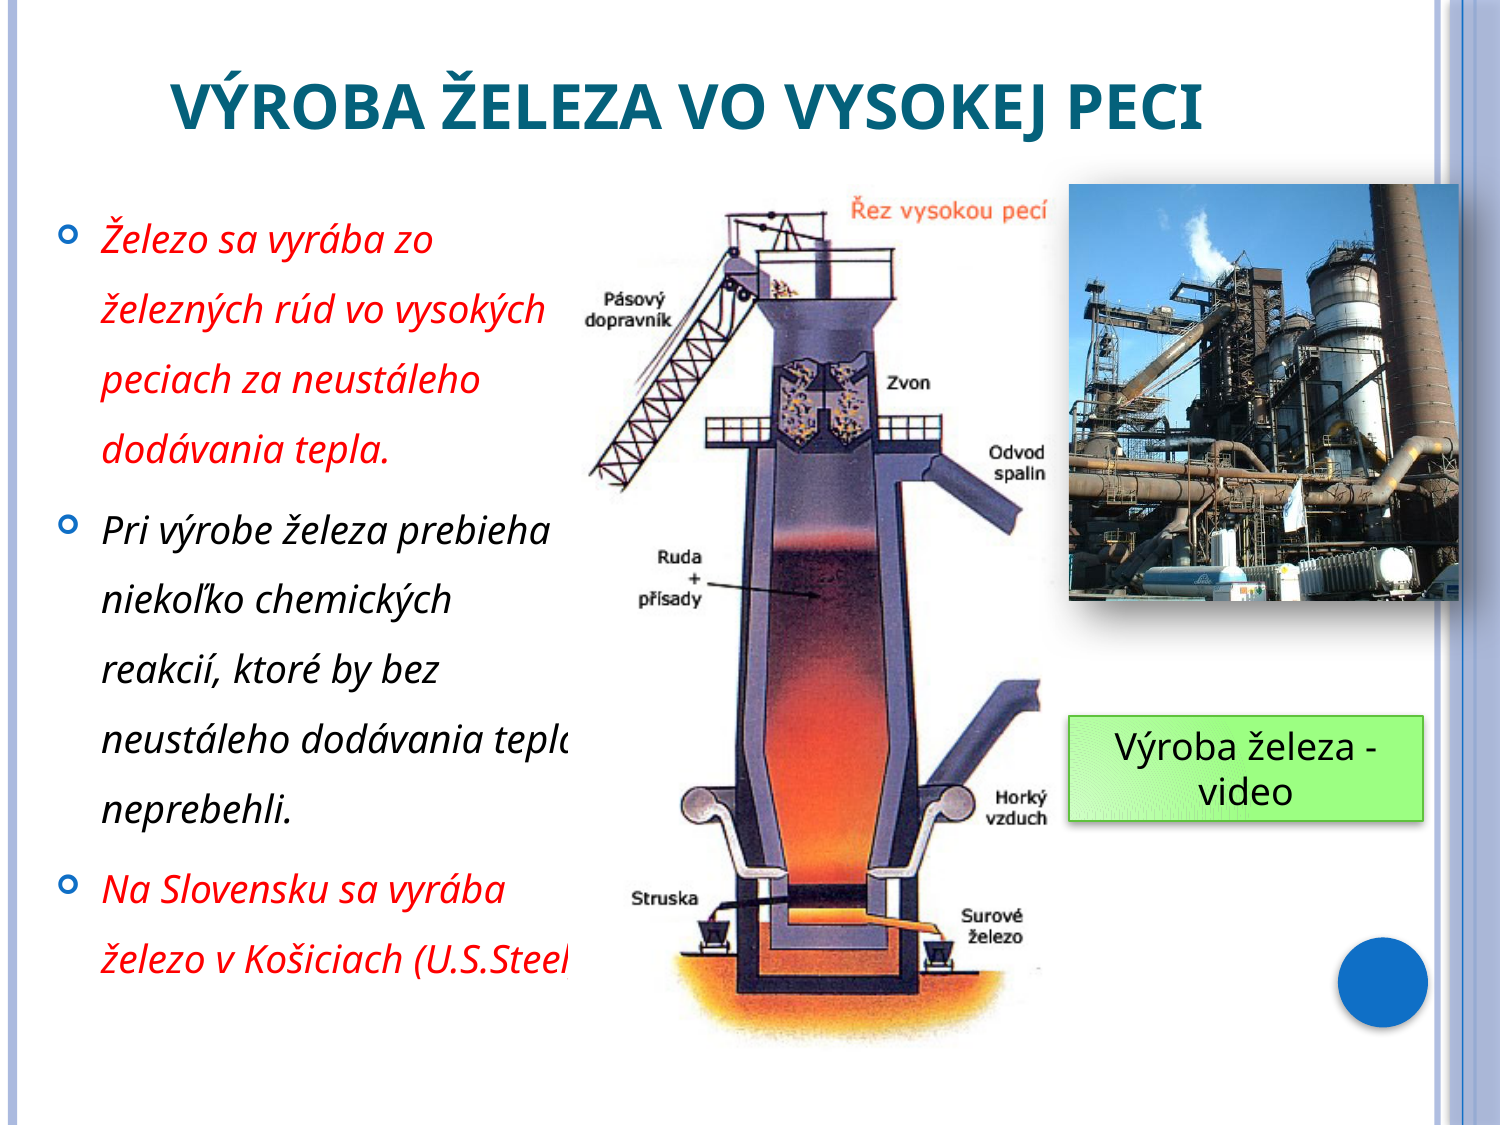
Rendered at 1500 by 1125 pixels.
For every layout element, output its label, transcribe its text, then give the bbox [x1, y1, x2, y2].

list Železo sa vyrába zo železných rúd vo vysokých peciach za neustáleho dodávania tepla. Pri výrobe železa prebieha niekoľko chemických reakcií, ktoré by bez neustáleho dodávania tepla neprebehli. Na Slovensku sa vyrába železo v Košiciach (U.S.Steel) [41, 184, 565, 1062]
text_box Výroba železa - video [1071, 715, 1424, 822]
picture [1068, 183, 1460, 602]
picture [568, 183, 1066, 1056]
title Výroba železa vo vysokej peci [75, 45, 1300, 149]
